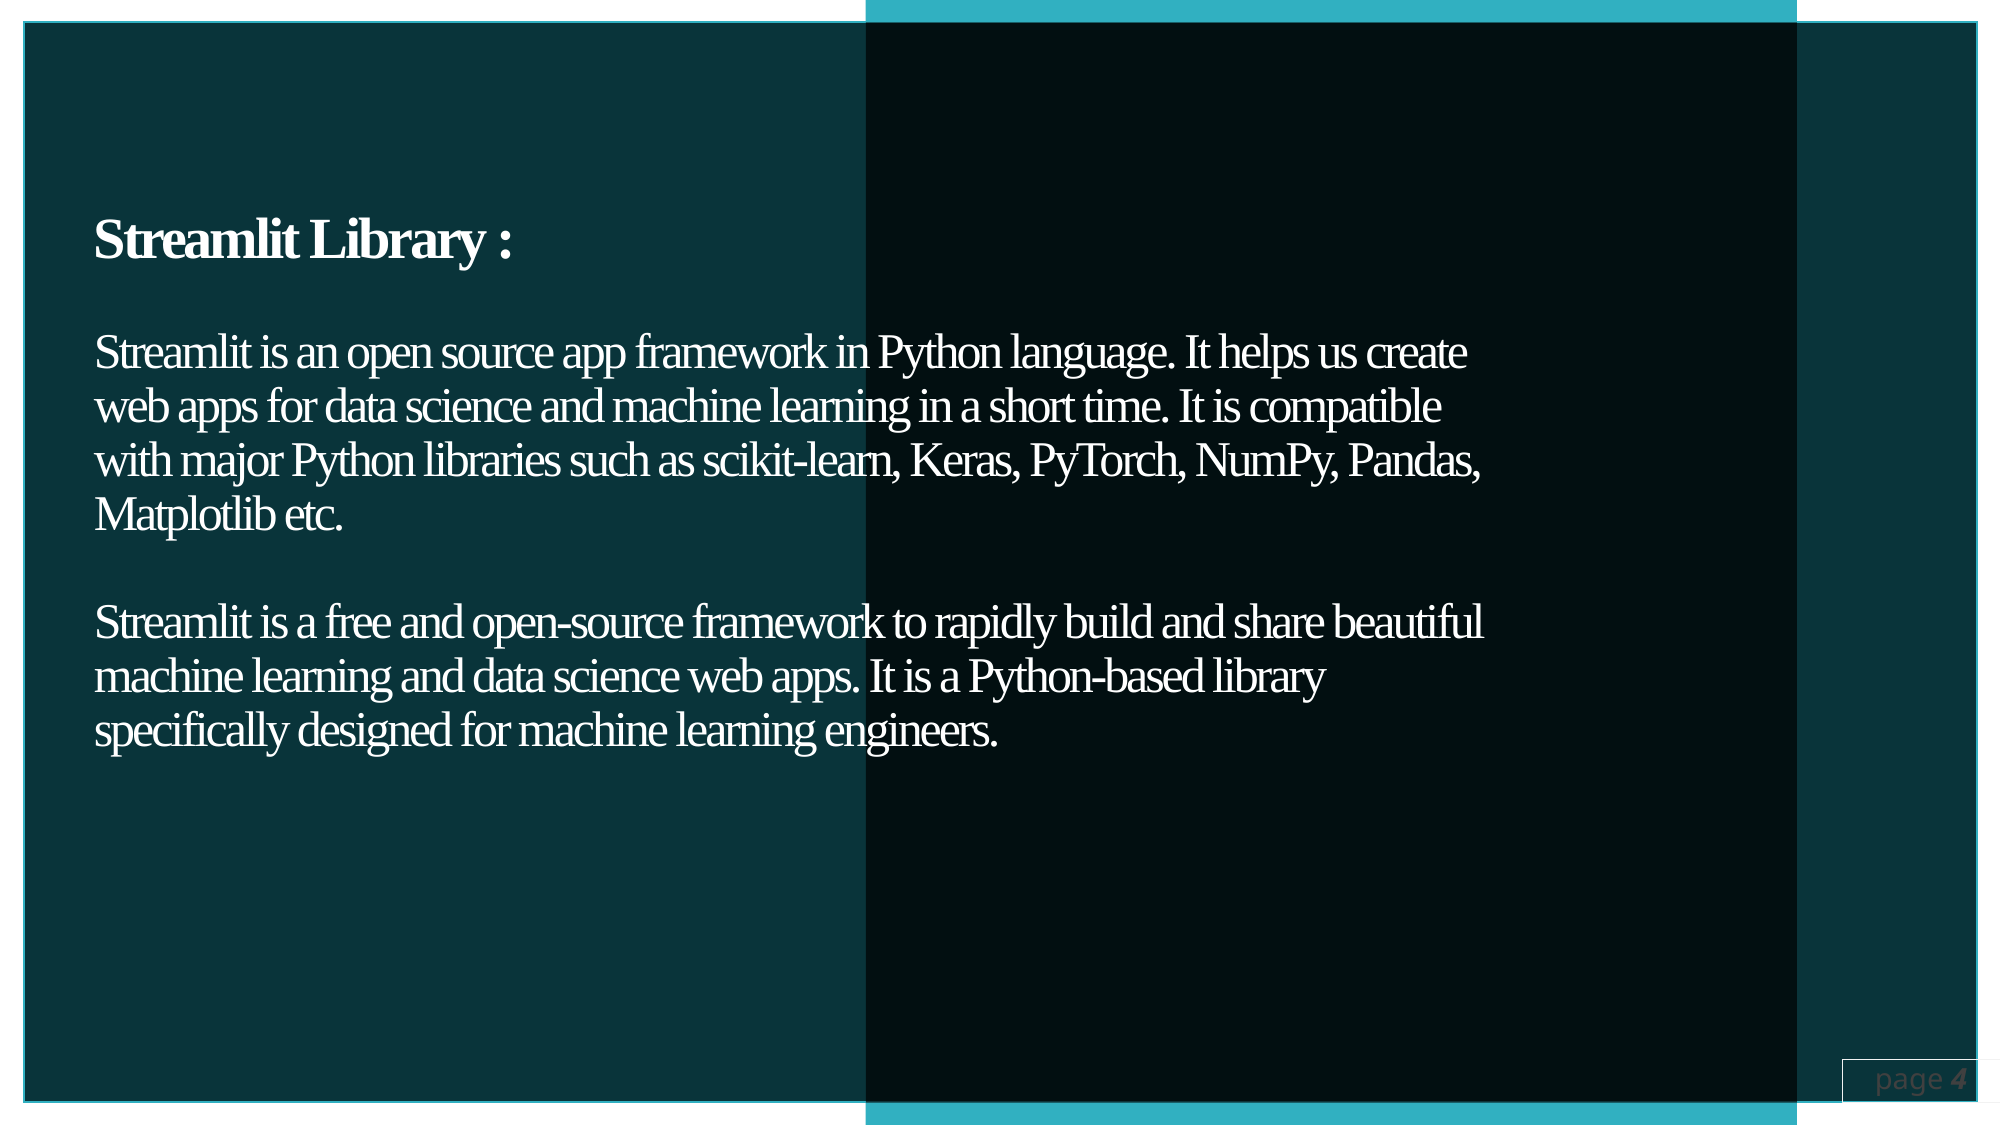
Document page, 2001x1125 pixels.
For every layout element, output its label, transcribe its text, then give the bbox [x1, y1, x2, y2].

slide_number page 4 [1842, 1059, 2000, 1103]
title Streamlit Library : Streamlit is an open source app framework in Python language. It helps us create web apps for data science and machine learning in a short time. It is compatible with major Python libraries such as scikit-learn, Keras, PyTorch, NumPy, Pandas, Matplotlib etc. Streamlit is a free and open-source framework to rapidly build and share beautiful machine learning and data science web apps. It is a Python-based library specifically designed for machine learning engineers. [94, 195, 1512, 758]
